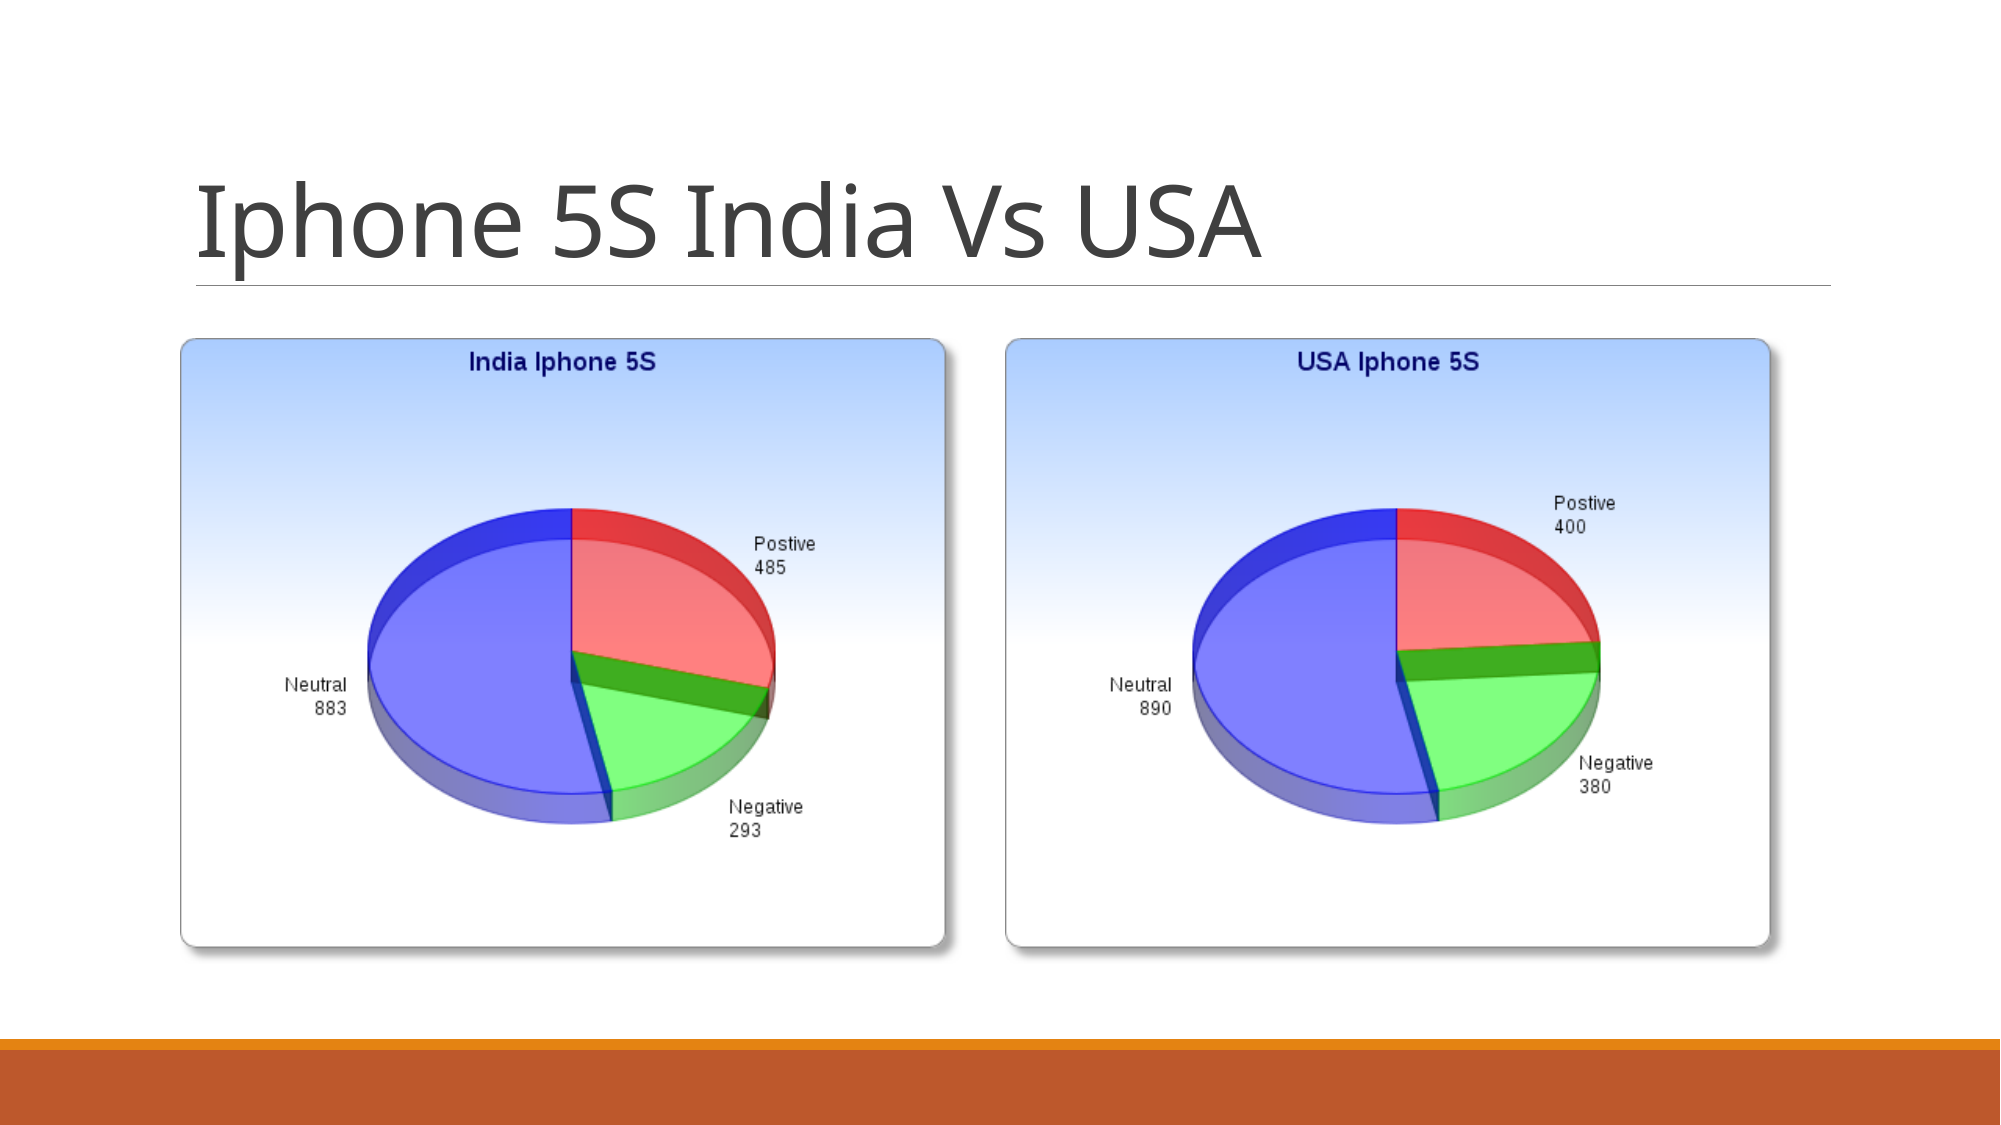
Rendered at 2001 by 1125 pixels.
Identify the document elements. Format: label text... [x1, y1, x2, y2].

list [179, 338, 962, 965]
title Iphone 5S India Vs USA [180, 47, 1830, 285]
picture [1004, 338, 1787, 965]
